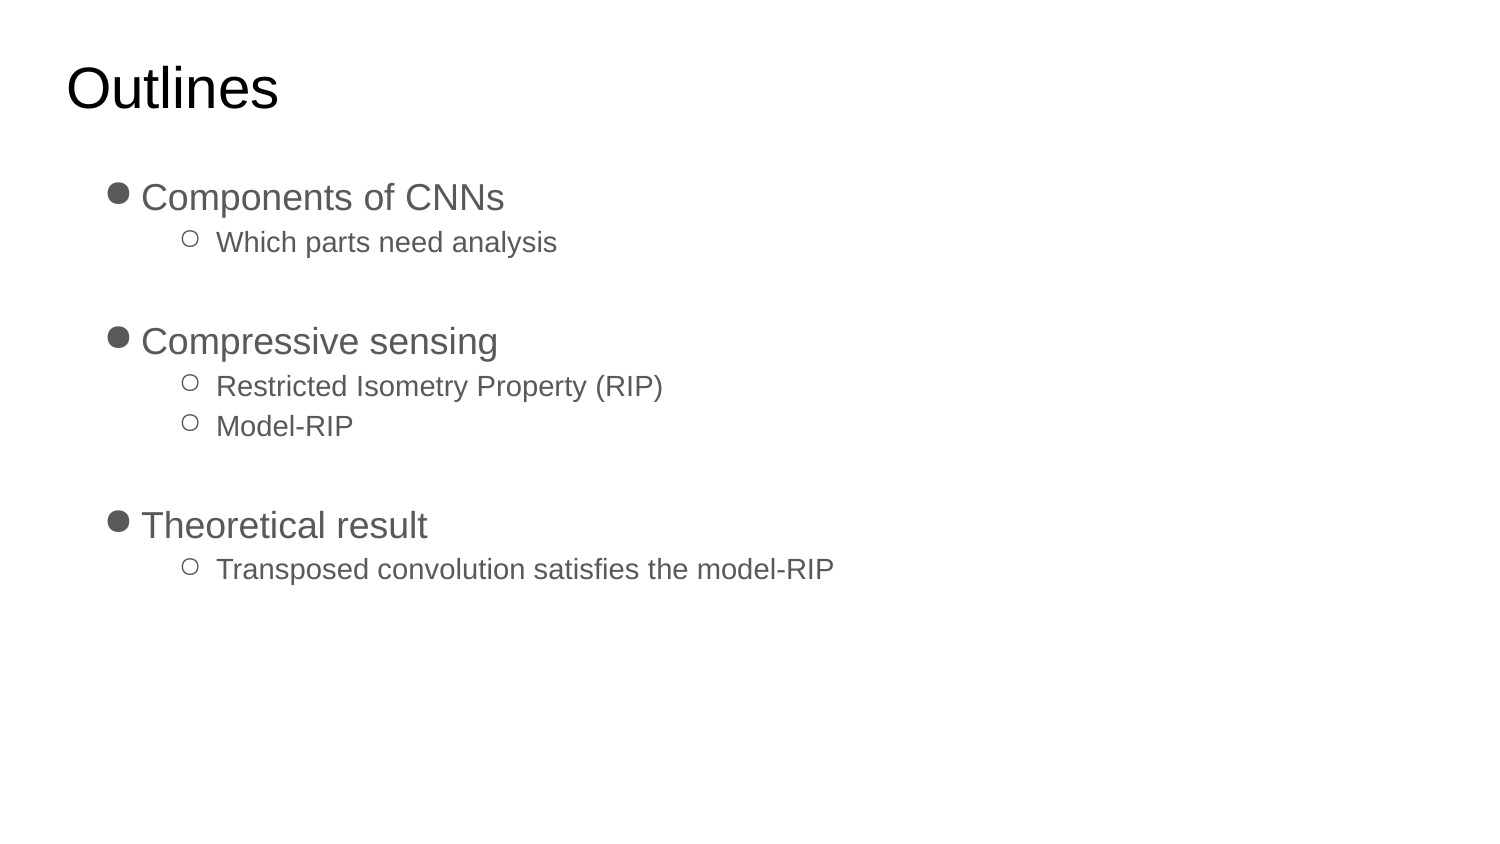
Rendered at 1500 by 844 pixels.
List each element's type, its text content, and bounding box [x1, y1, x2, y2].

title Outlines [51, 35, 1449, 130]
list Components of CNNs Which parts need analysis Compressive sensing Restricted Isometry Property (RIP) Model-RIP Theoretical result Transposed convolution satisfies the model-RIP [51, 151, 1449, 804]
